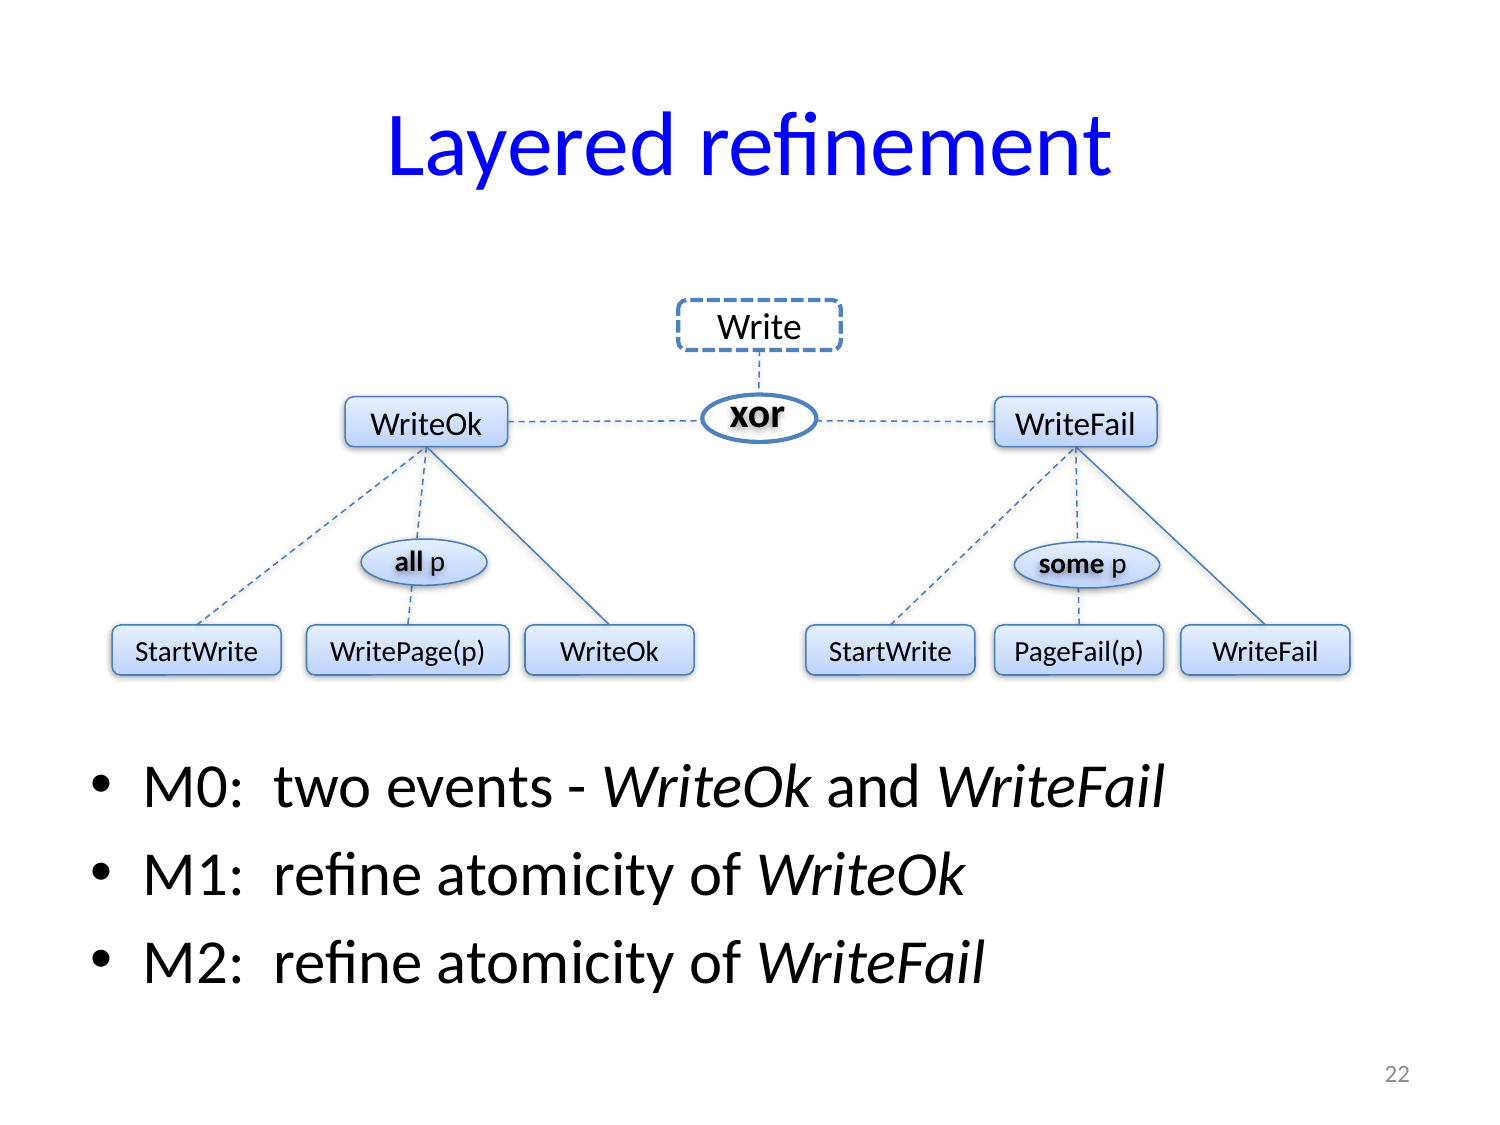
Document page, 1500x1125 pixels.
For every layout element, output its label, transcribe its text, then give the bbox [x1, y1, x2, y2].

text_box WriteFail [993, 395, 1158, 445]
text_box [701, 378, 845, 445]
title Layered refinement [75, 45, 1425, 233]
list M0: two events - WriteOk and WriteFail M1: refine atomicity of WriteOk M2: refine atomicity of WriteFail [75, 737, 1425, 1005]
slide_number 22 [1074, 1042, 1425, 1103]
text_box Write [676, 297, 843, 353]
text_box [111, 446, 695, 676]
text_box WriteOk [344, 395, 509, 445]
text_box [805, 446, 1351, 676]
